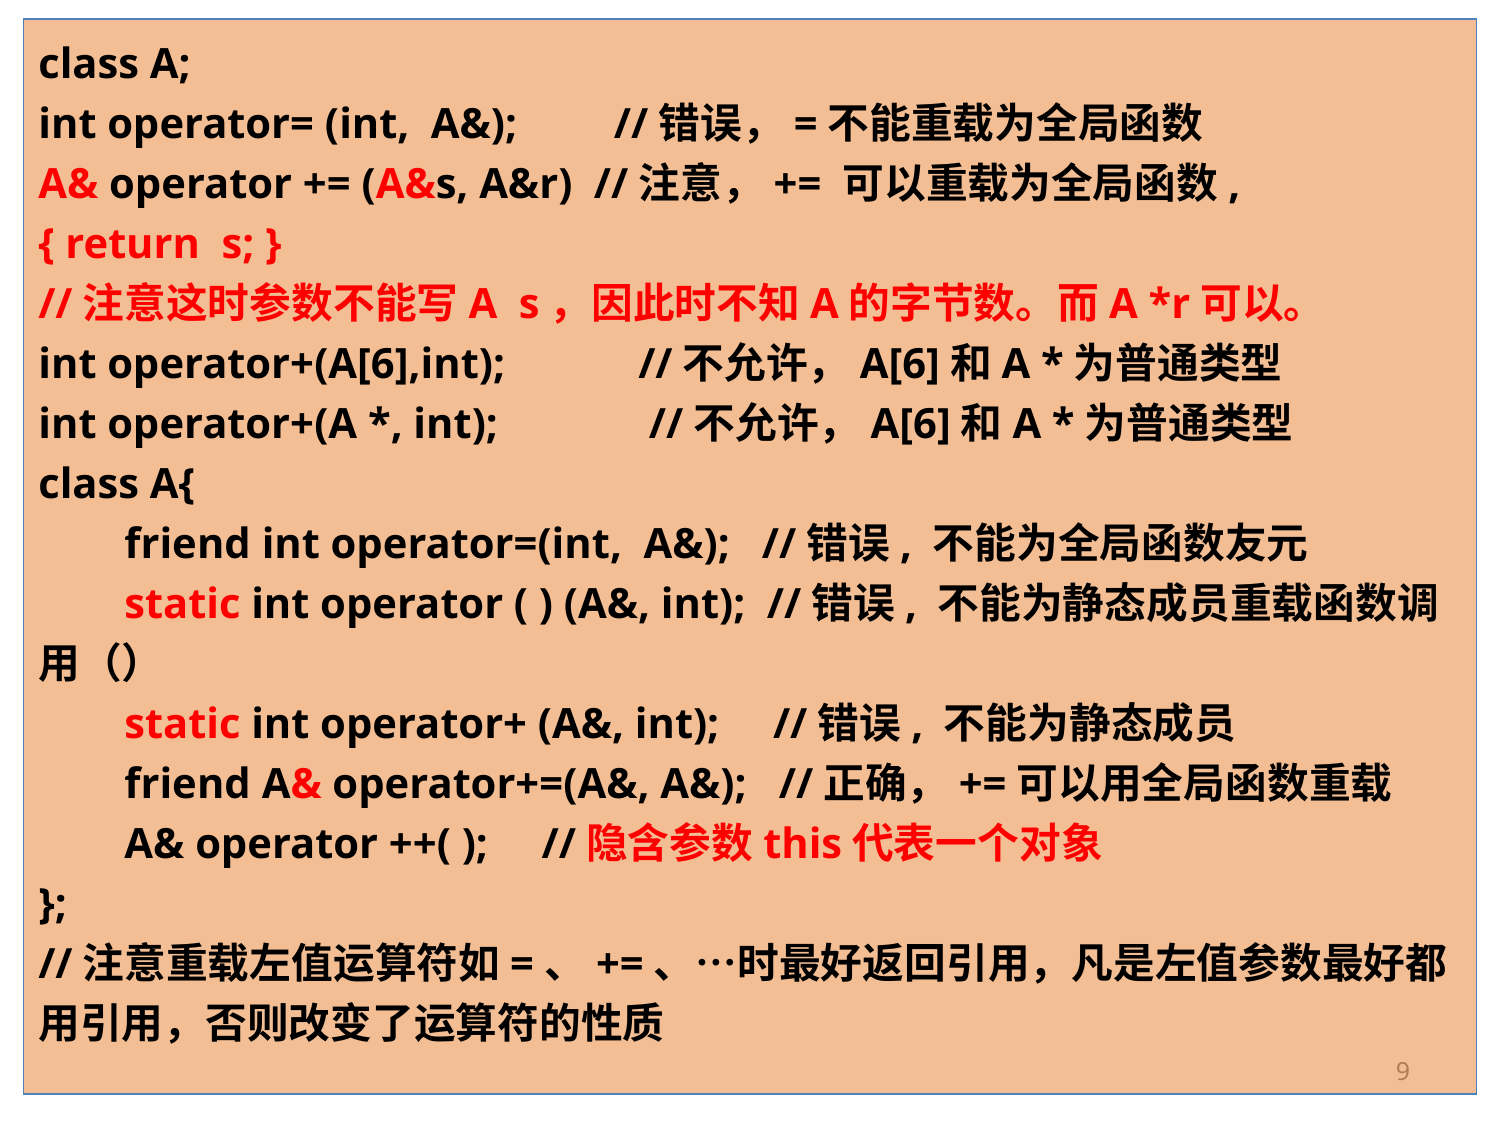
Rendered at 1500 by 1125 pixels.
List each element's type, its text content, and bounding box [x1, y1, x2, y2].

text_box class A; int operator= (int, A&); //错误，=不能重载为全局函数 A& operator += (A&s, A&r) //注意，+= 可以重载为全局函数, { return s; } //注意这时参数不能写A s，因此时不知A的字节数。而A *r可以。 int operator+(A[6],int); //不允许，A[6]和A *为普通类型 int operator+(A *, int); //不允许，A[6]和A *为普通类型 class A{ friend int operator=(int, A&); //错误, 不能为全局函数友元 static int operator ( ) (A&, int); //错误, 不能为静态成员重载函数调用（） static int operator+ (A&, int); //错误, 不能为静态成员 friend A& operator+=(A&, A&); //正确，+=可以用全局函数重载 A& operator ++( ); //隐含参数this代表一个对象 }; //注意重载左值运算符如=、+=、…时最好返回引用，凡是左值参数最好都用引用，否则改变了运算符的性质 [23, 19, 1477, 1094]
slide_number 9 [1074, 1094, 1425, 1103]
